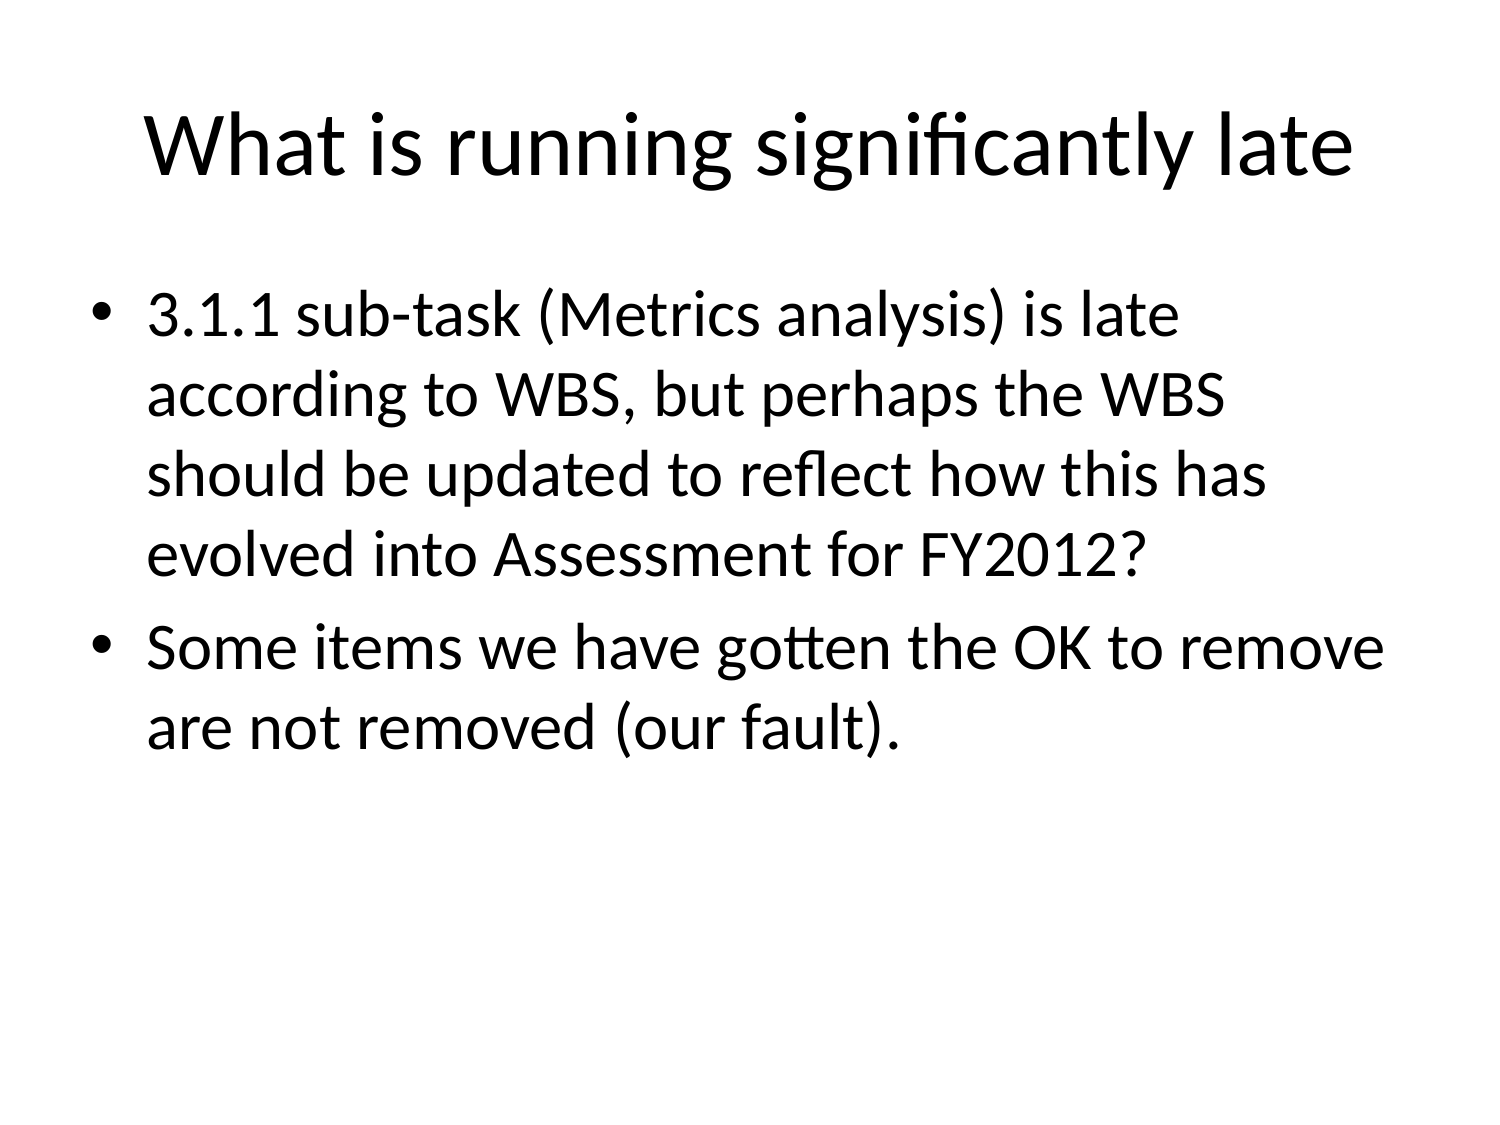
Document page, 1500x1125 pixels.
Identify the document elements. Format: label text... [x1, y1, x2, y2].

list 3.1.1 sub-task (Metrics analysis) is late according to WBS, but perhaps the WBS should be updated to reflect how this has evolved into Assessment for FY2012? Some items we have gotten the OK to remove are not removed (our fault). [75, 262, 1425, 1005]
title What is running significantly late [75, 45, 1425, 233]
